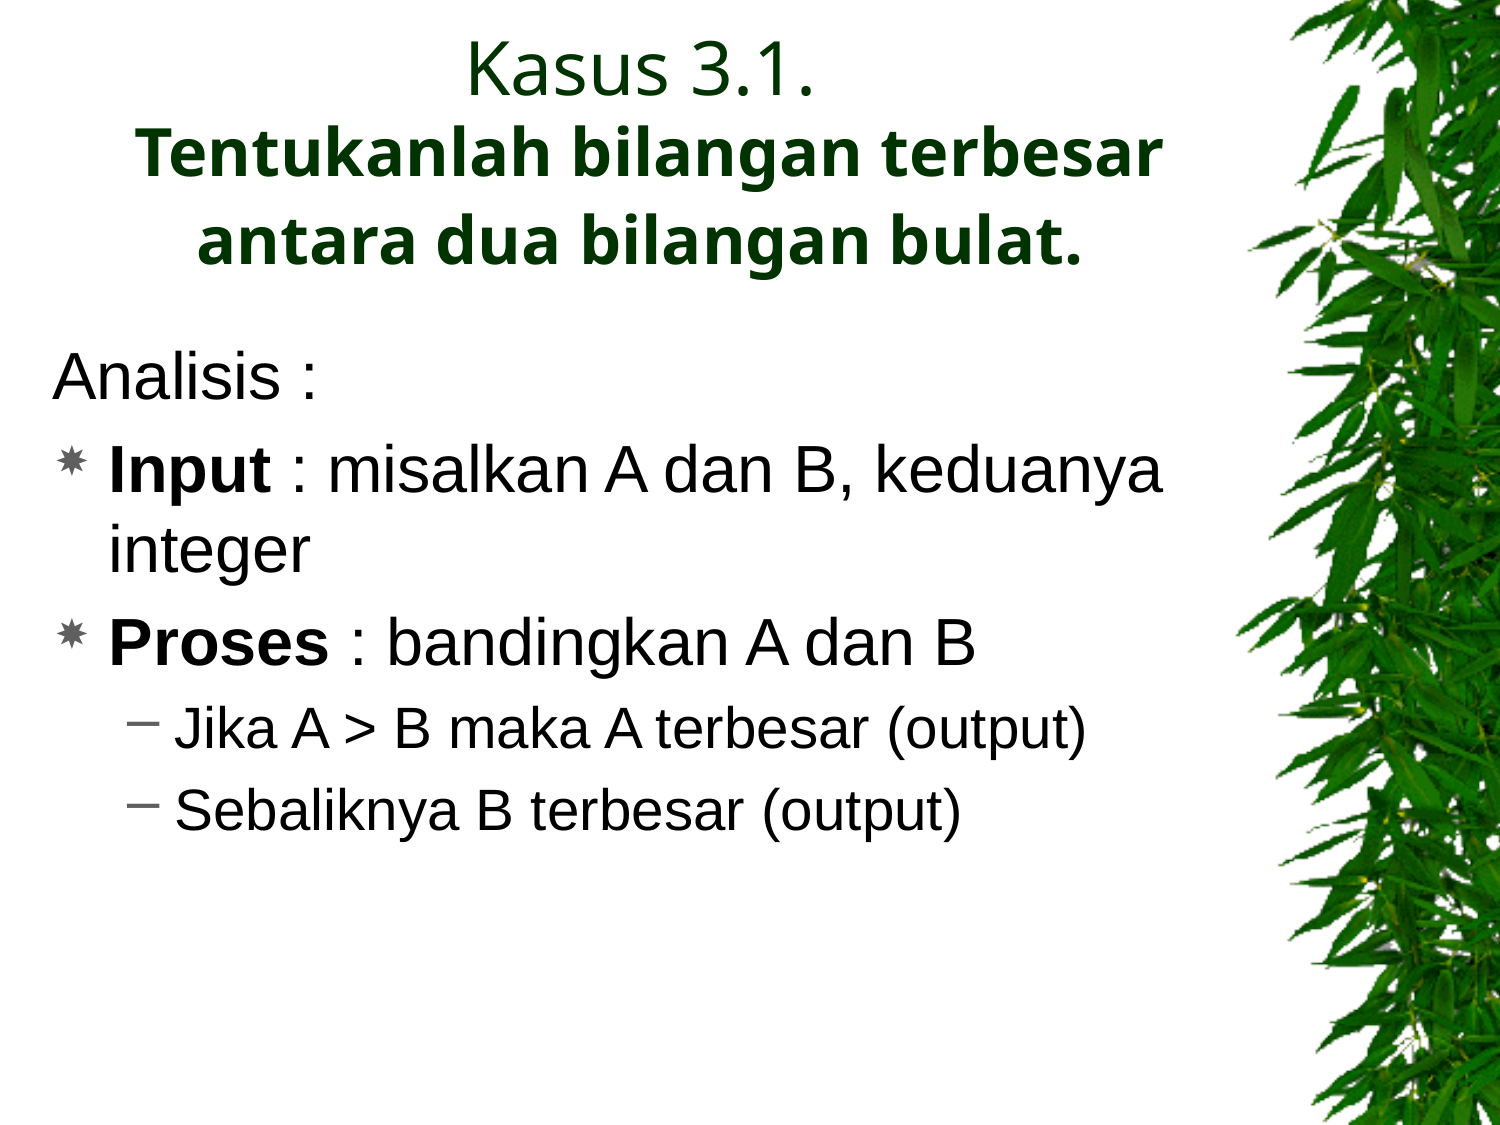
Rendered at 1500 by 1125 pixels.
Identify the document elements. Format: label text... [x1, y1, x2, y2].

picture [1206, 0, 1500, 1125]
list Analisis : Input : misalkan A dan B, keduanya integer Proses : bandingkan A dan B Jika A > B maka A terbesar (output) Sebaliknya B terbesar (output) [37, 324, 1276, 1001]
title Kasus 3.1. Tentukanlah bilangan terbesar antara dua bilangan bulat. [37, 11, 1263, 288]
